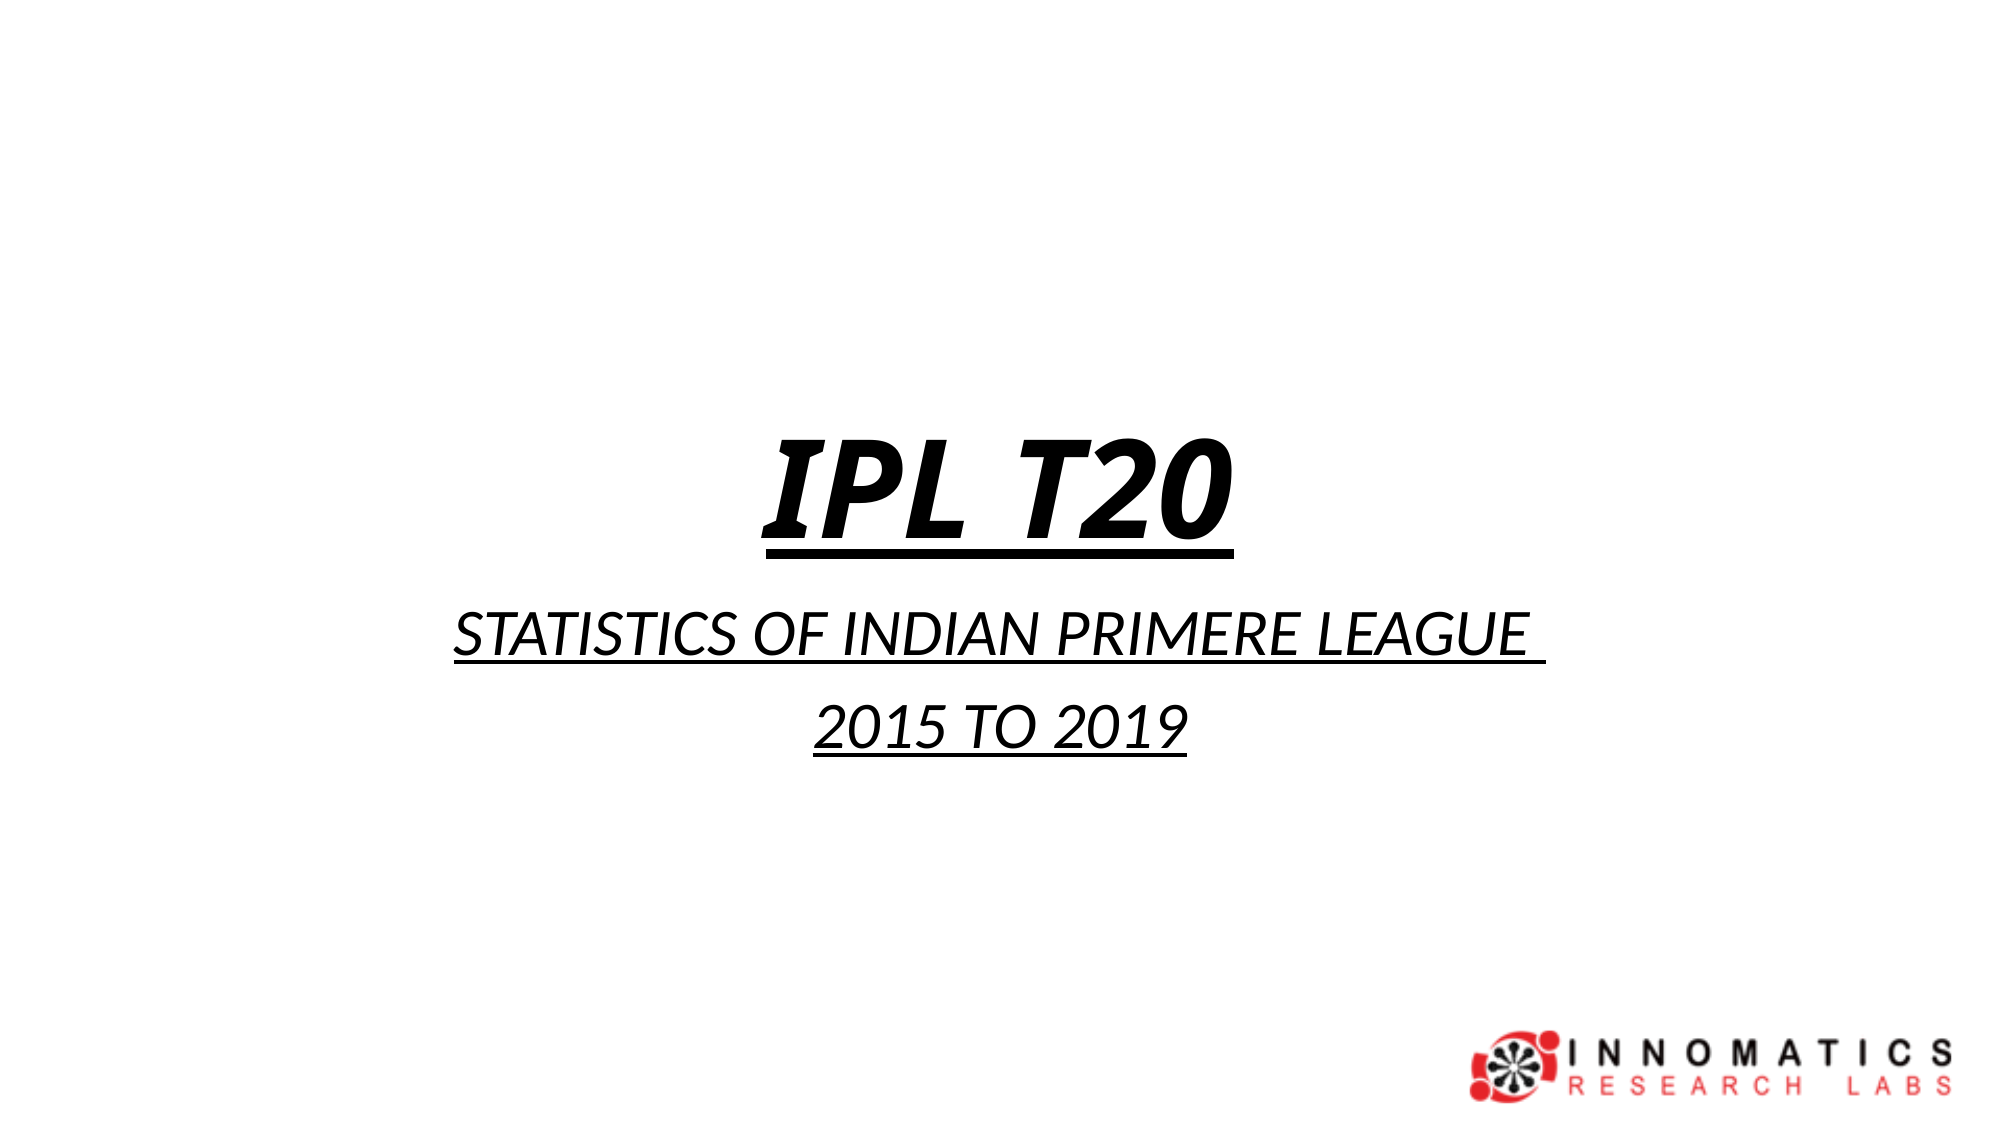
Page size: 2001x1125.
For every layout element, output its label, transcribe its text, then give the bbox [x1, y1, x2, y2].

subtitle STATISTICS OF INDIAN PRIMERE LEAGUE 2015 TO 2019 [249, 590, 1750, 863]
title IPL T20 [249, 184, 1750, 576]
picture [1445, 1014, 1975, 1125]
